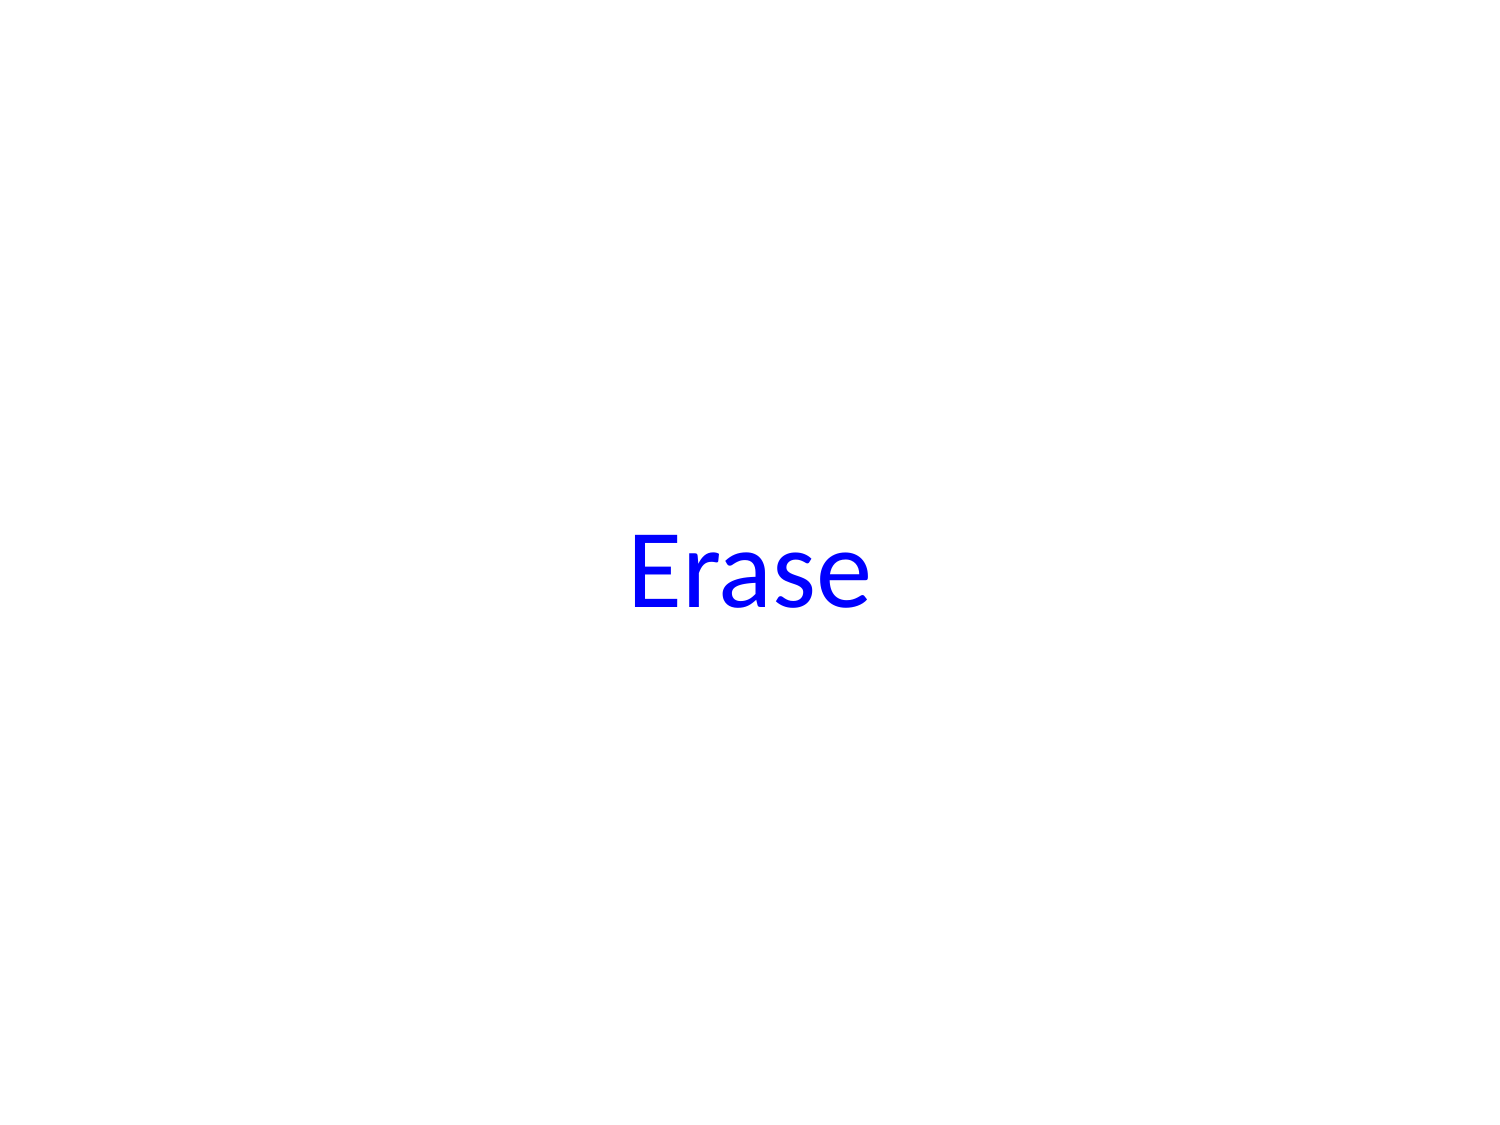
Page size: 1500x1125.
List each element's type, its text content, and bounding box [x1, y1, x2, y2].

title Erase [41, 444, 1459, 681]
